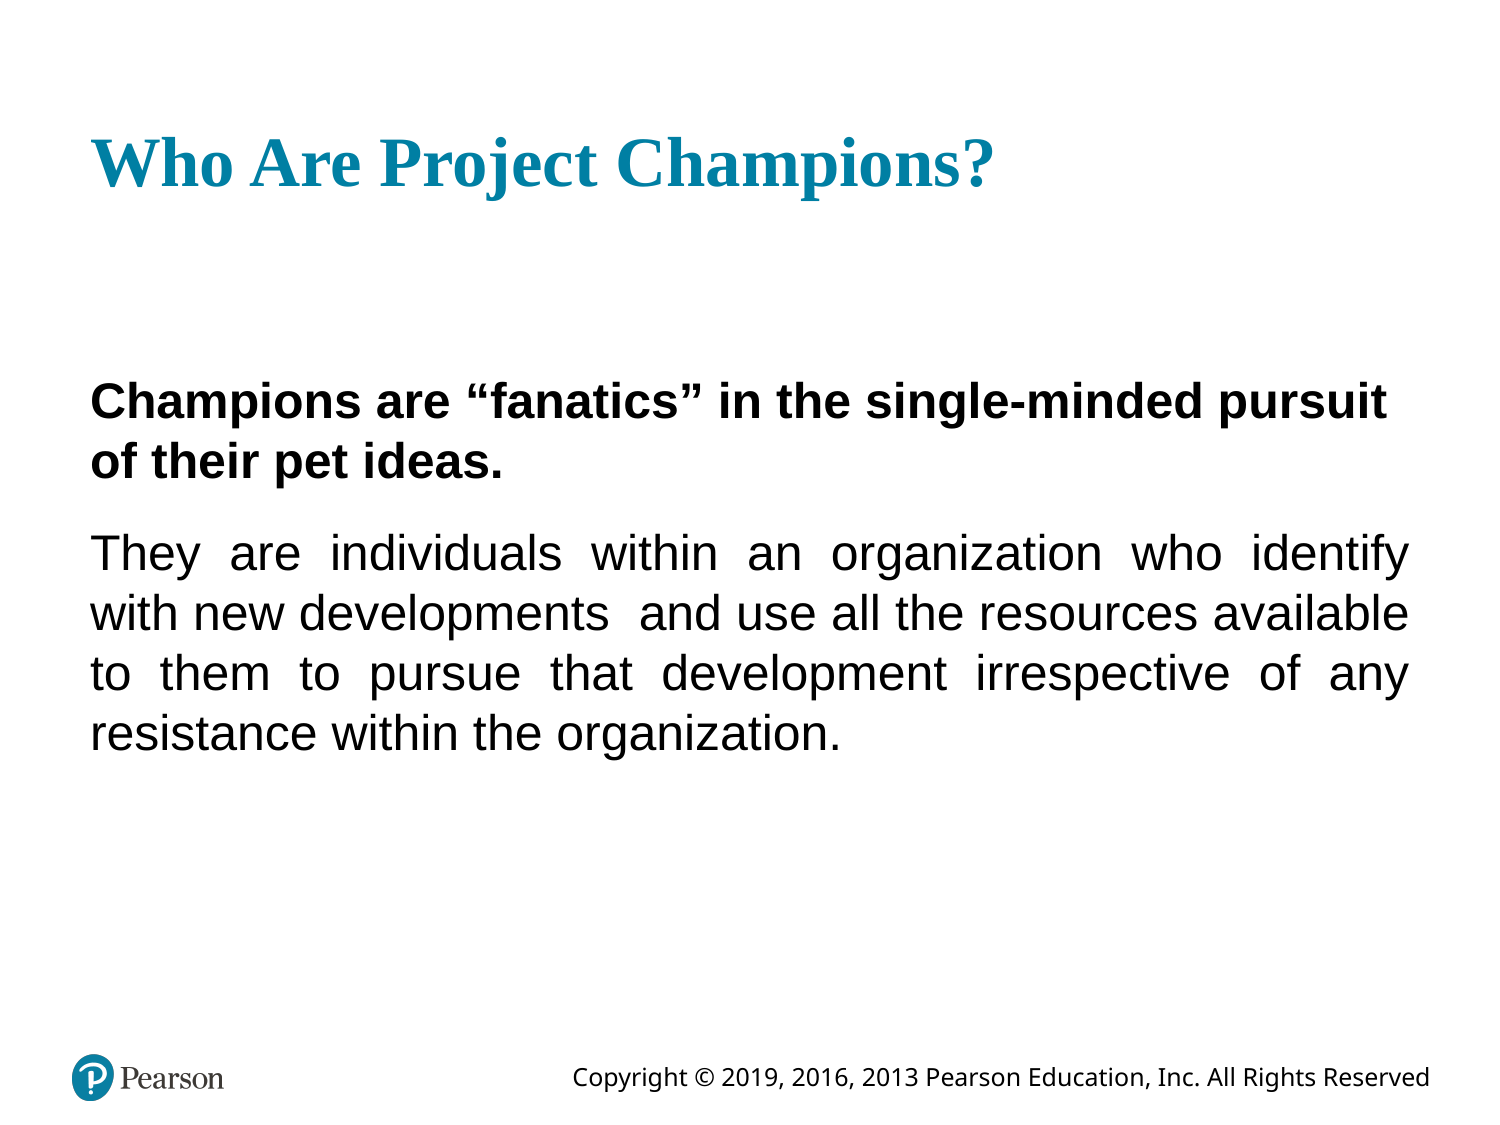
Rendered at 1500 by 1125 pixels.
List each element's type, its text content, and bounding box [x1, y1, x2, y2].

list Champions are “fanatics” in the single-minded pursuit of their pet ideas. They are individuals within an organization who identify with new developments and use all the resources available to them to pursue that development irrespective of any resistance within the organization. [75, 262, 1425, 1005]
title Who Are Project Champions? [75, 35, 1425, 216]
picture [98, 1054, 224, 1101]
picture [72, 1054, 88, 1070]
picture [72, 1087, 83, 1101]
picture [80, 1063, 106, 1088]
